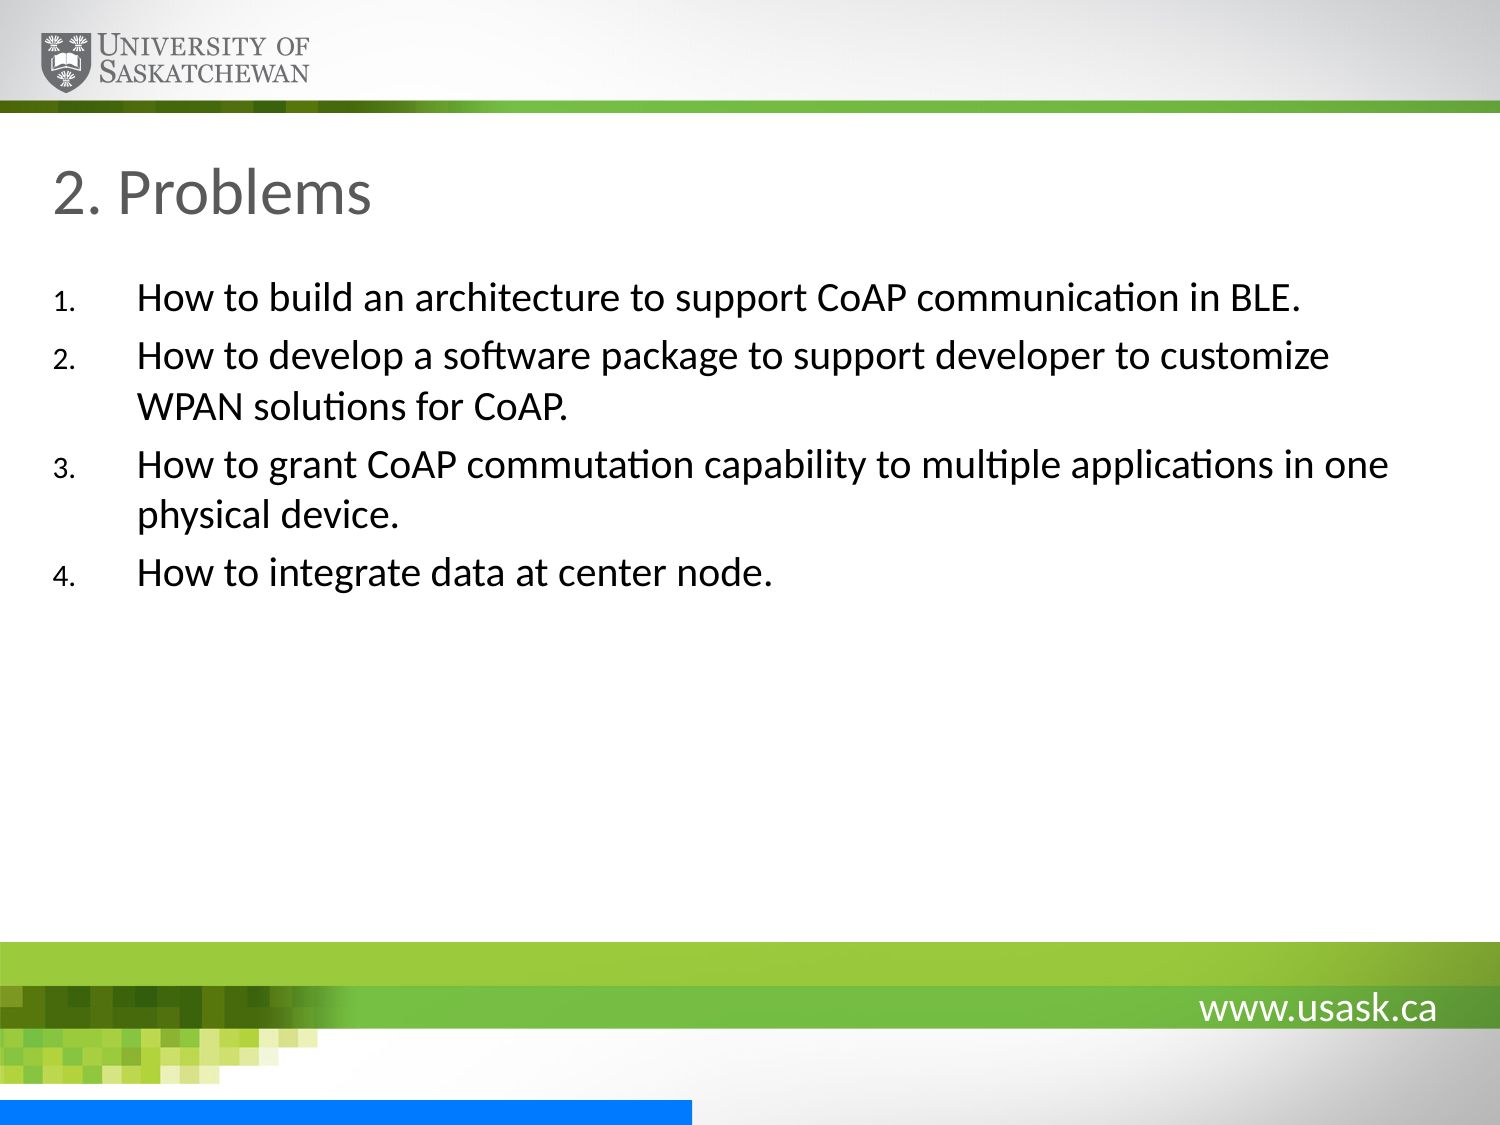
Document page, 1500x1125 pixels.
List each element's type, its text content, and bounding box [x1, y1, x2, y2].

list How to build an architecture to support CoAP communication in BLE. How to develop a software package to support developer to customize WPAN solutions for CoAP. How to grant CoAP commutation capability to multiple applications in one physical device. How to integrate data at center node. [37, 262, 1441, 1000]
text_box [0, 1100, 693, 1125]
picture [0, 0, 1500, 113]
title 2. Problems [37, 137, 1441, 238]
picture [0, 942, 1500, 1125]
